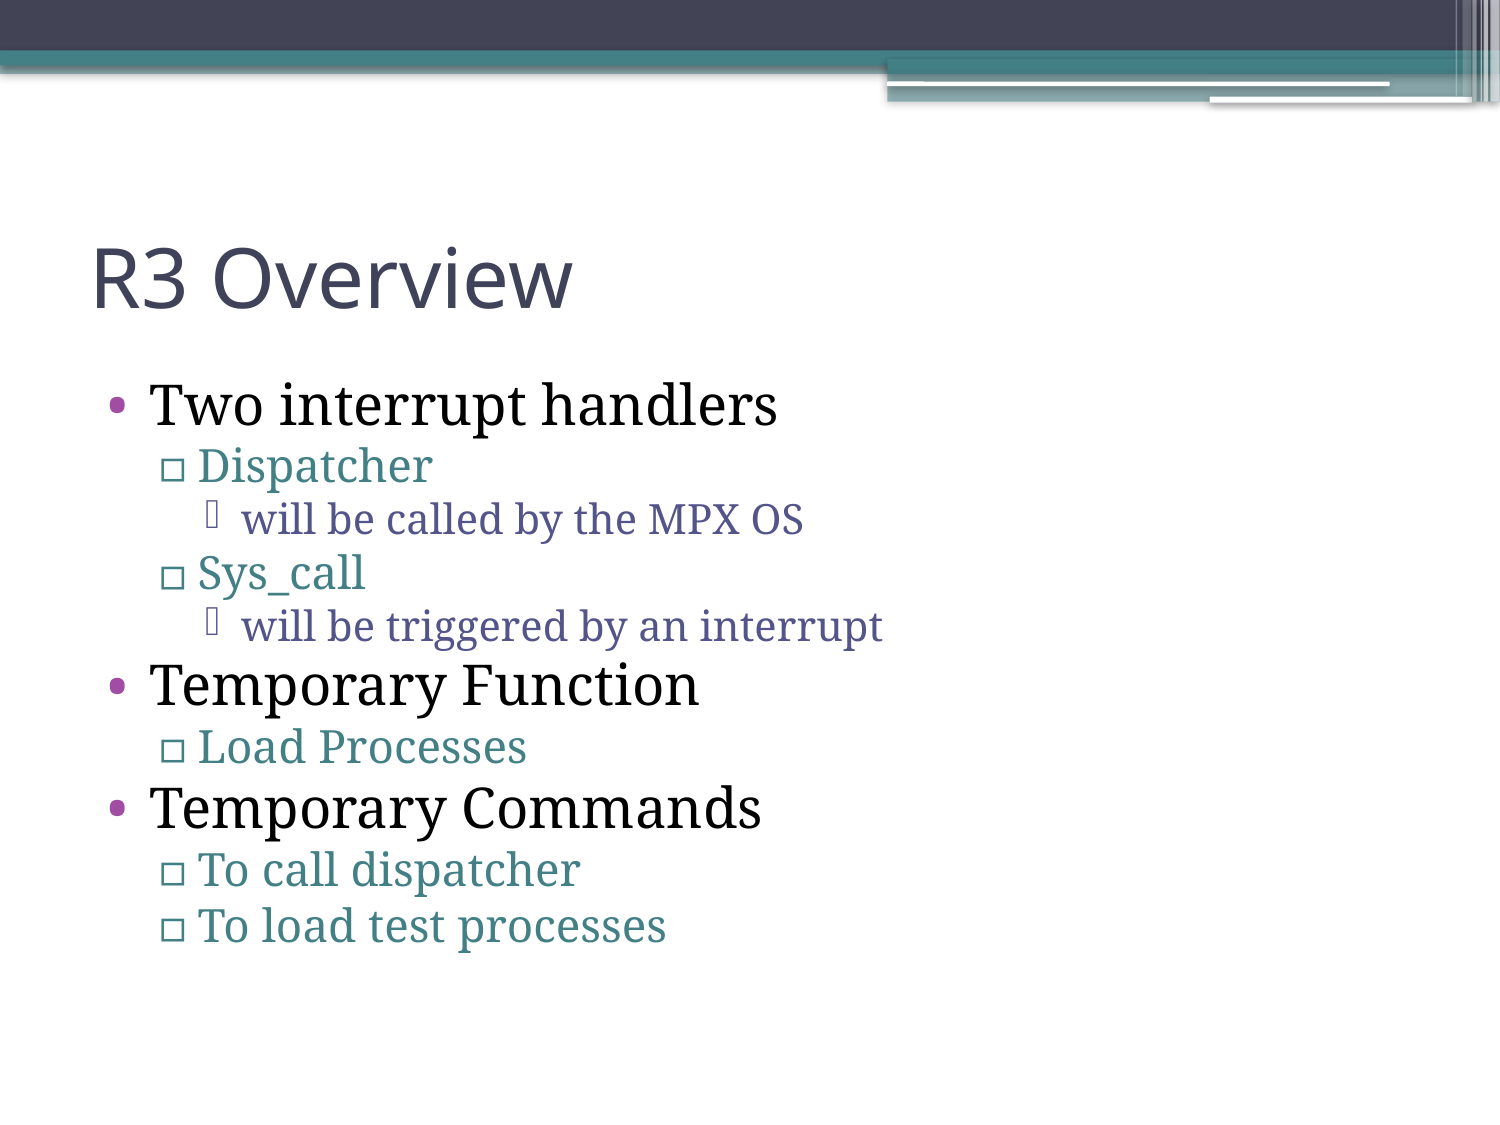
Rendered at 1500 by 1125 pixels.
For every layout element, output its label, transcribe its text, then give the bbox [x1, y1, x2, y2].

list Two interrupt handlers Dispatcher will be called by the MPX OS Sys_call will be triggered by an interrupt Temporary Function Load Processes Temporary Commands To call dispatcher To load test processes [75, 368, 1425, 1079]
title R3 Overview [75, 187, 1425, 363]
